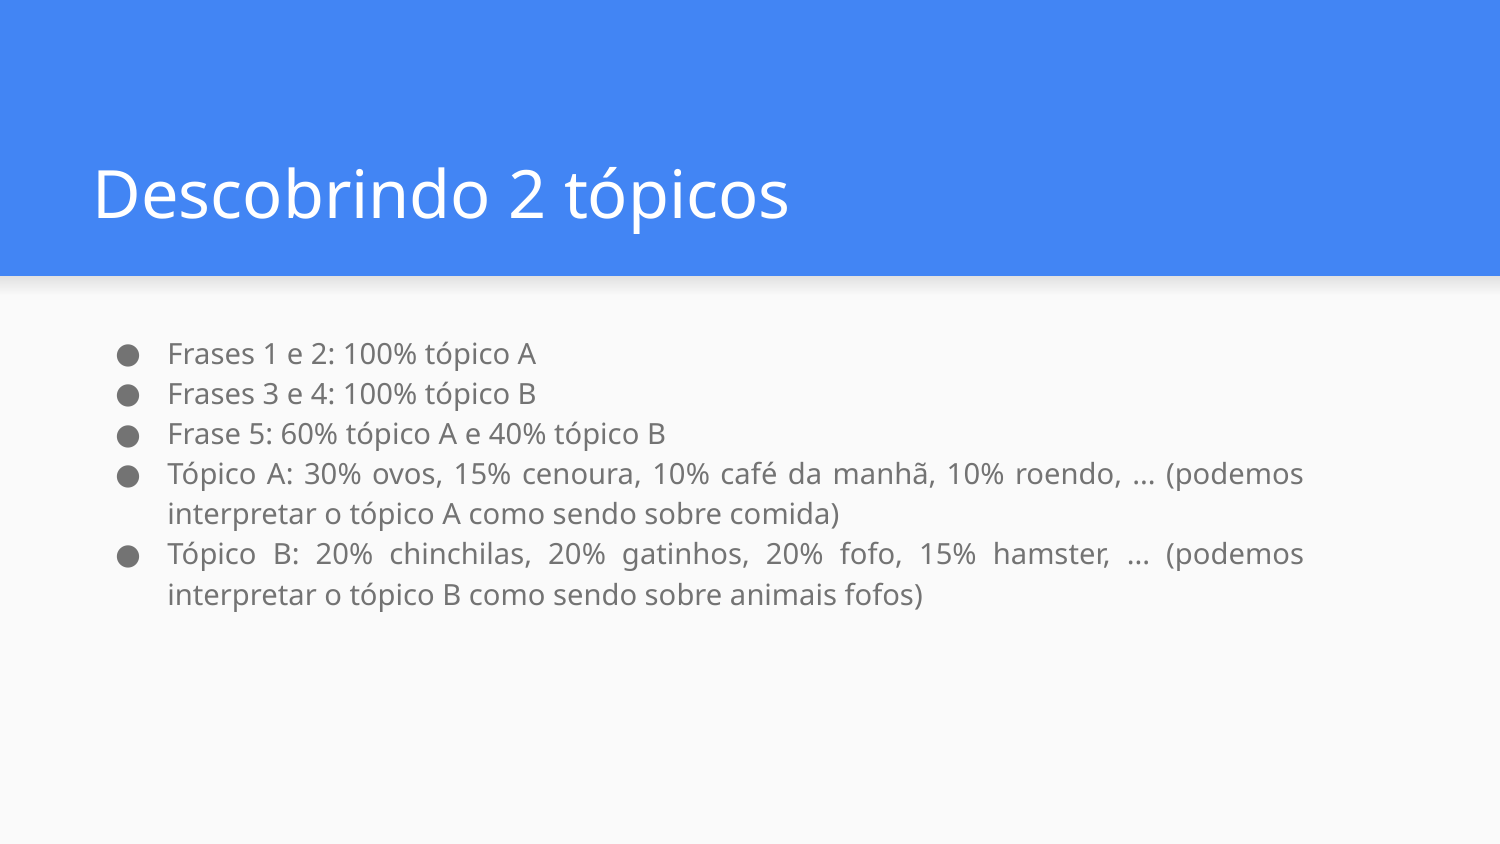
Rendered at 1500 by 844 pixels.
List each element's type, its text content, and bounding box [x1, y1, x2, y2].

title Descobrindo 2 tópicos [77, 121, 1427, 248]
list Frases 1 e 2: 100% tópico A Frases 3 e 4: 100% tópico B Frase 5: 60% tópico A e 40% tópico B Tópico A: 30% ovos, 15% cenoura, 10% café da manhã, 10% roendo, ... (podemos interpretar o tópico A como sendo sobre comida) Tópico B: 20% chinchilas, 20% gatinhos, 20% fofo, 15% hamster, ... (podemos interpretar o tópico B como sendo sobre animais fofos) [77, 314, 1320, 760]
